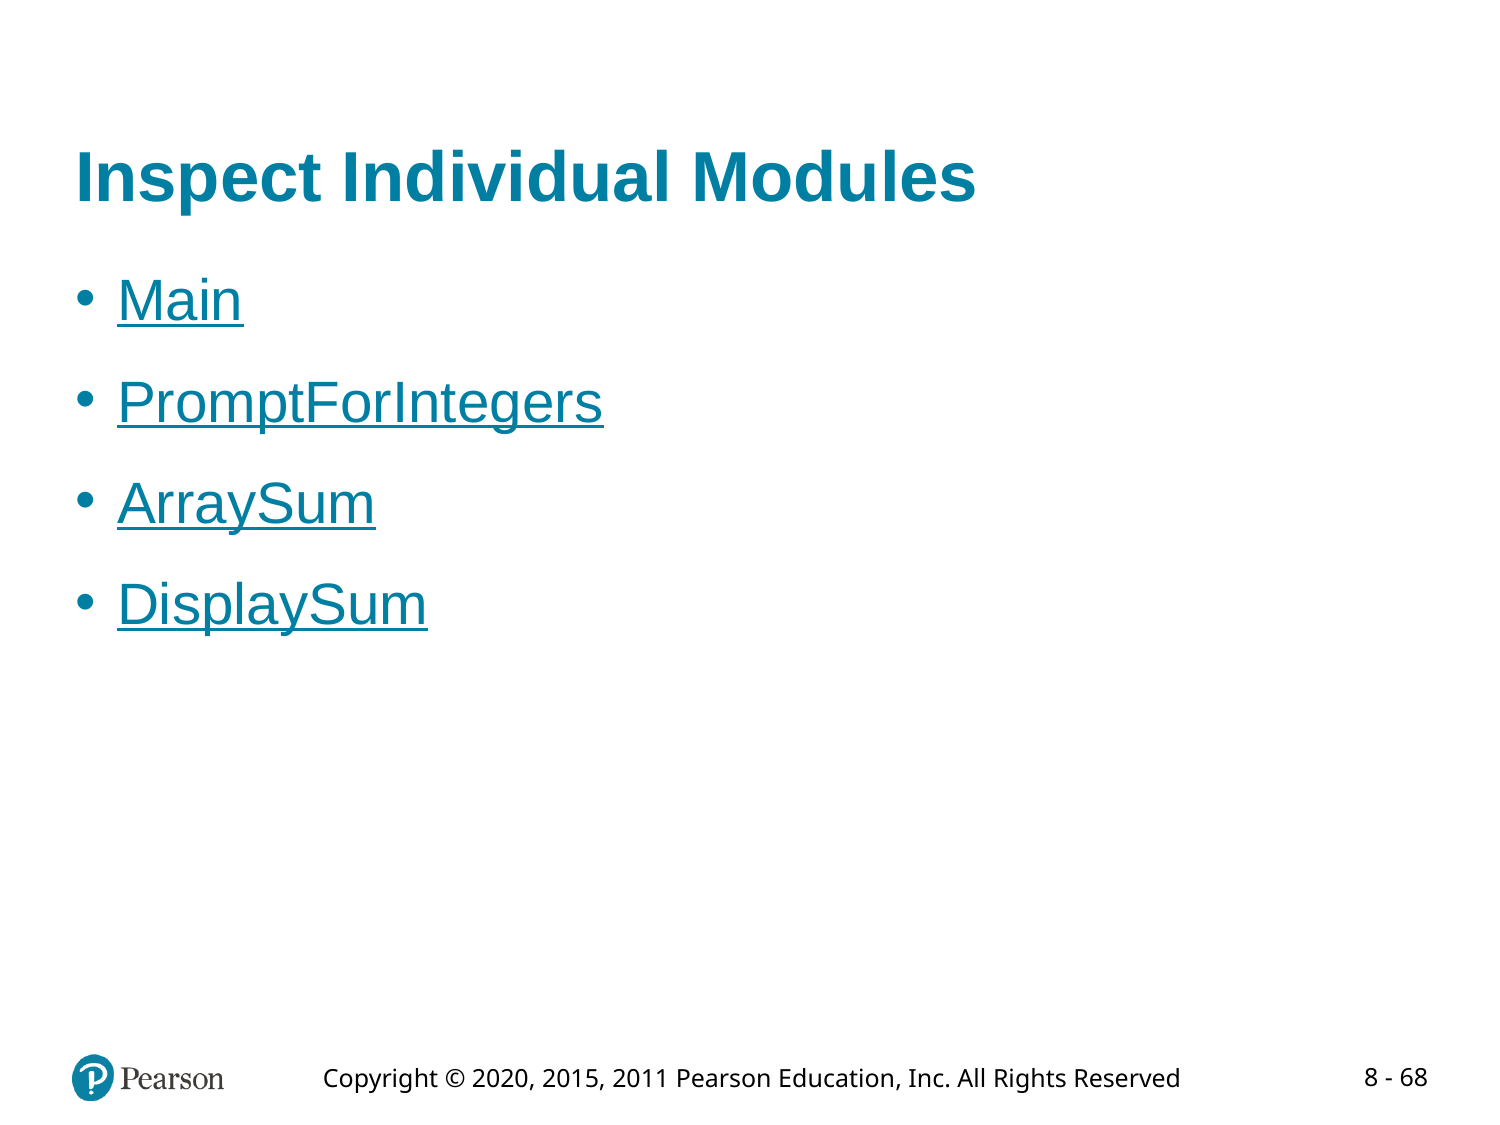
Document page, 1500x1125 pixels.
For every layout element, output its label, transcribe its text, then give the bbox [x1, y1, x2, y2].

picture [72, 1087, 83, 1101]
picture [81, 1064, 107, 1089]
list Main PromptForIntegers ArraySum DisplaySum [75, 262, 1425, 1005]
picture [72, 1054, 89, 1072]
picture [99, 1054, 224, 1101]
title Inspect Individual Modules [75, 35, 1425, 216]
